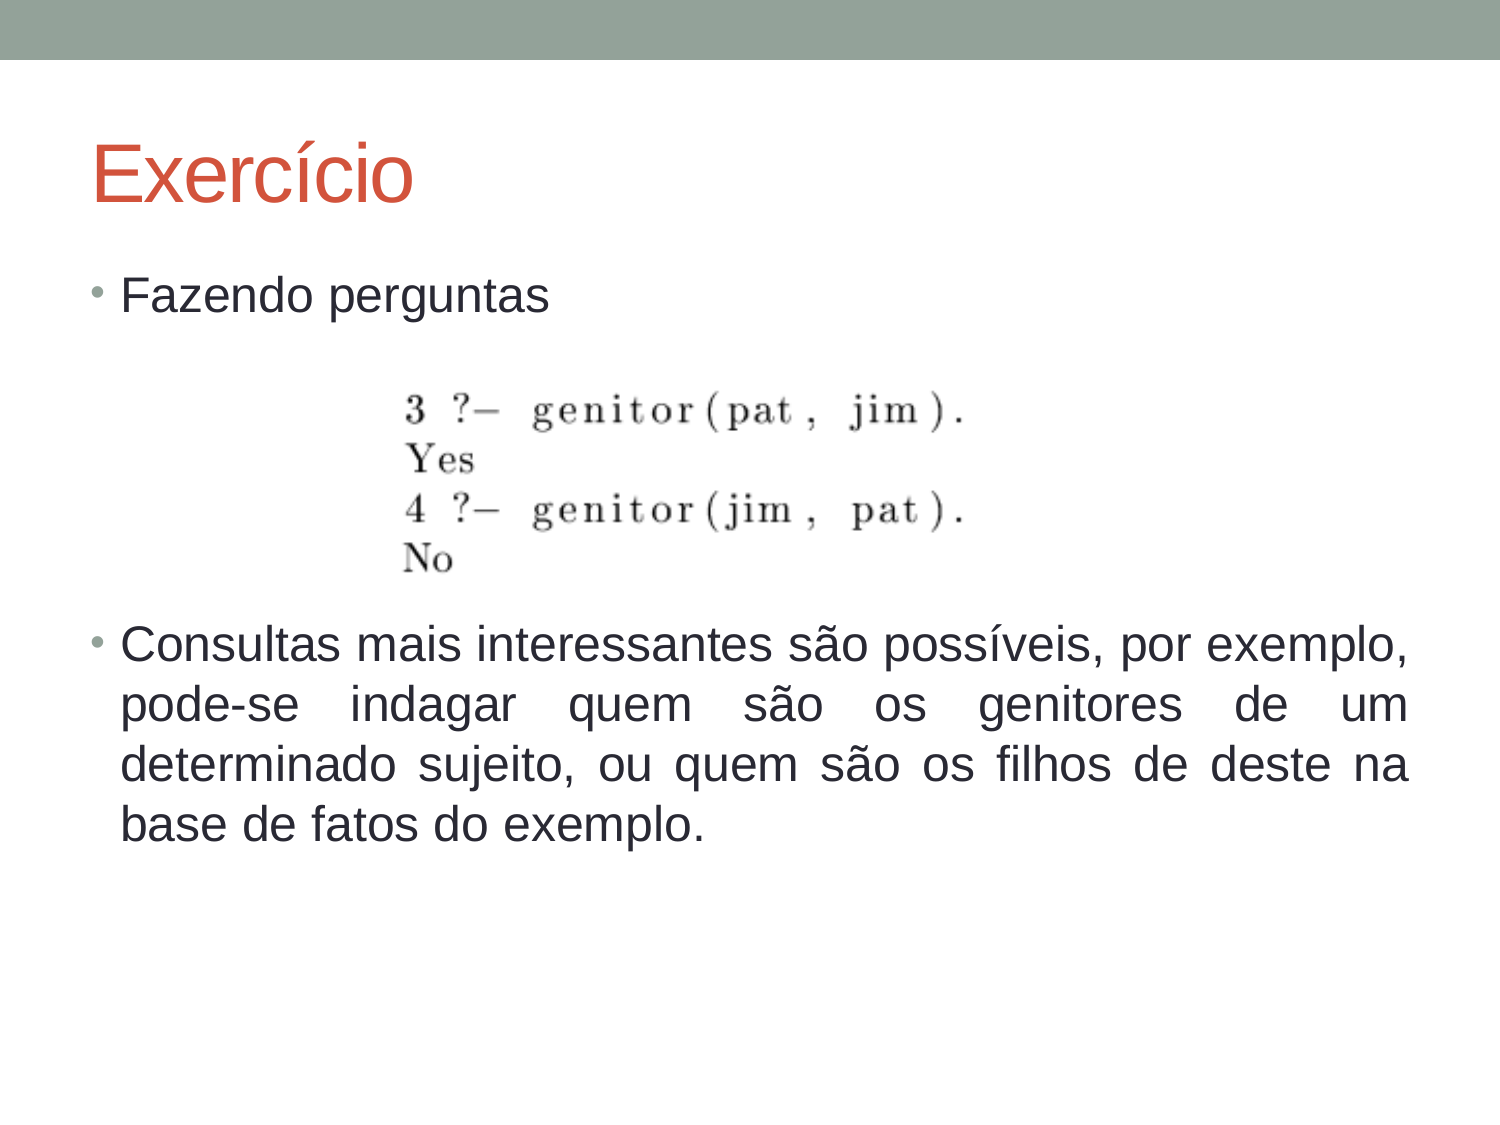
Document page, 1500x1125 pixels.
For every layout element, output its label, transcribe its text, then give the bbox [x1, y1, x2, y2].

title Exercício [75, 87, 1425, 184]
list Fazendo perguntas Consultas mais interessantes são possíveis, por exemplo, pode-se indagar quem são os genitores de um determinado sujeito, ou quem são os filhos de deste na base de fatos do exemplo. [75, 184, 1425, 1047]
picture [384, 379, 1070, 587]
